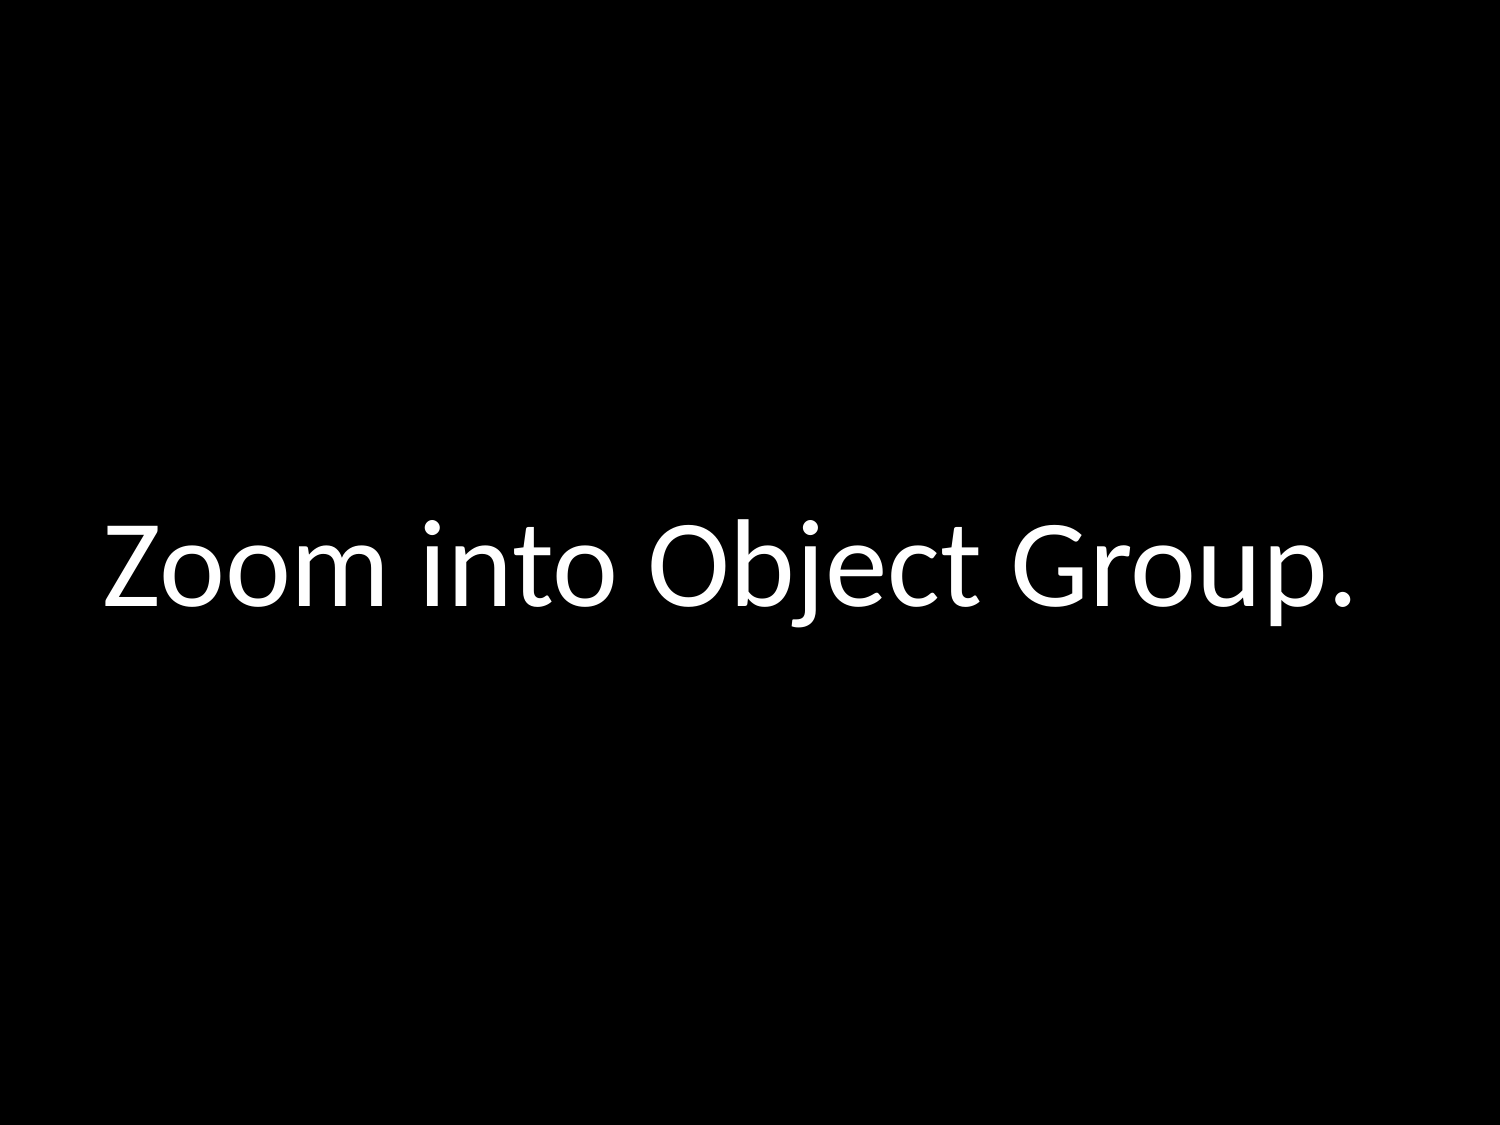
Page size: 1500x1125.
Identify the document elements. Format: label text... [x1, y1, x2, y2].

title Zoom into Object Group. [87, 462, 1438, 650]
